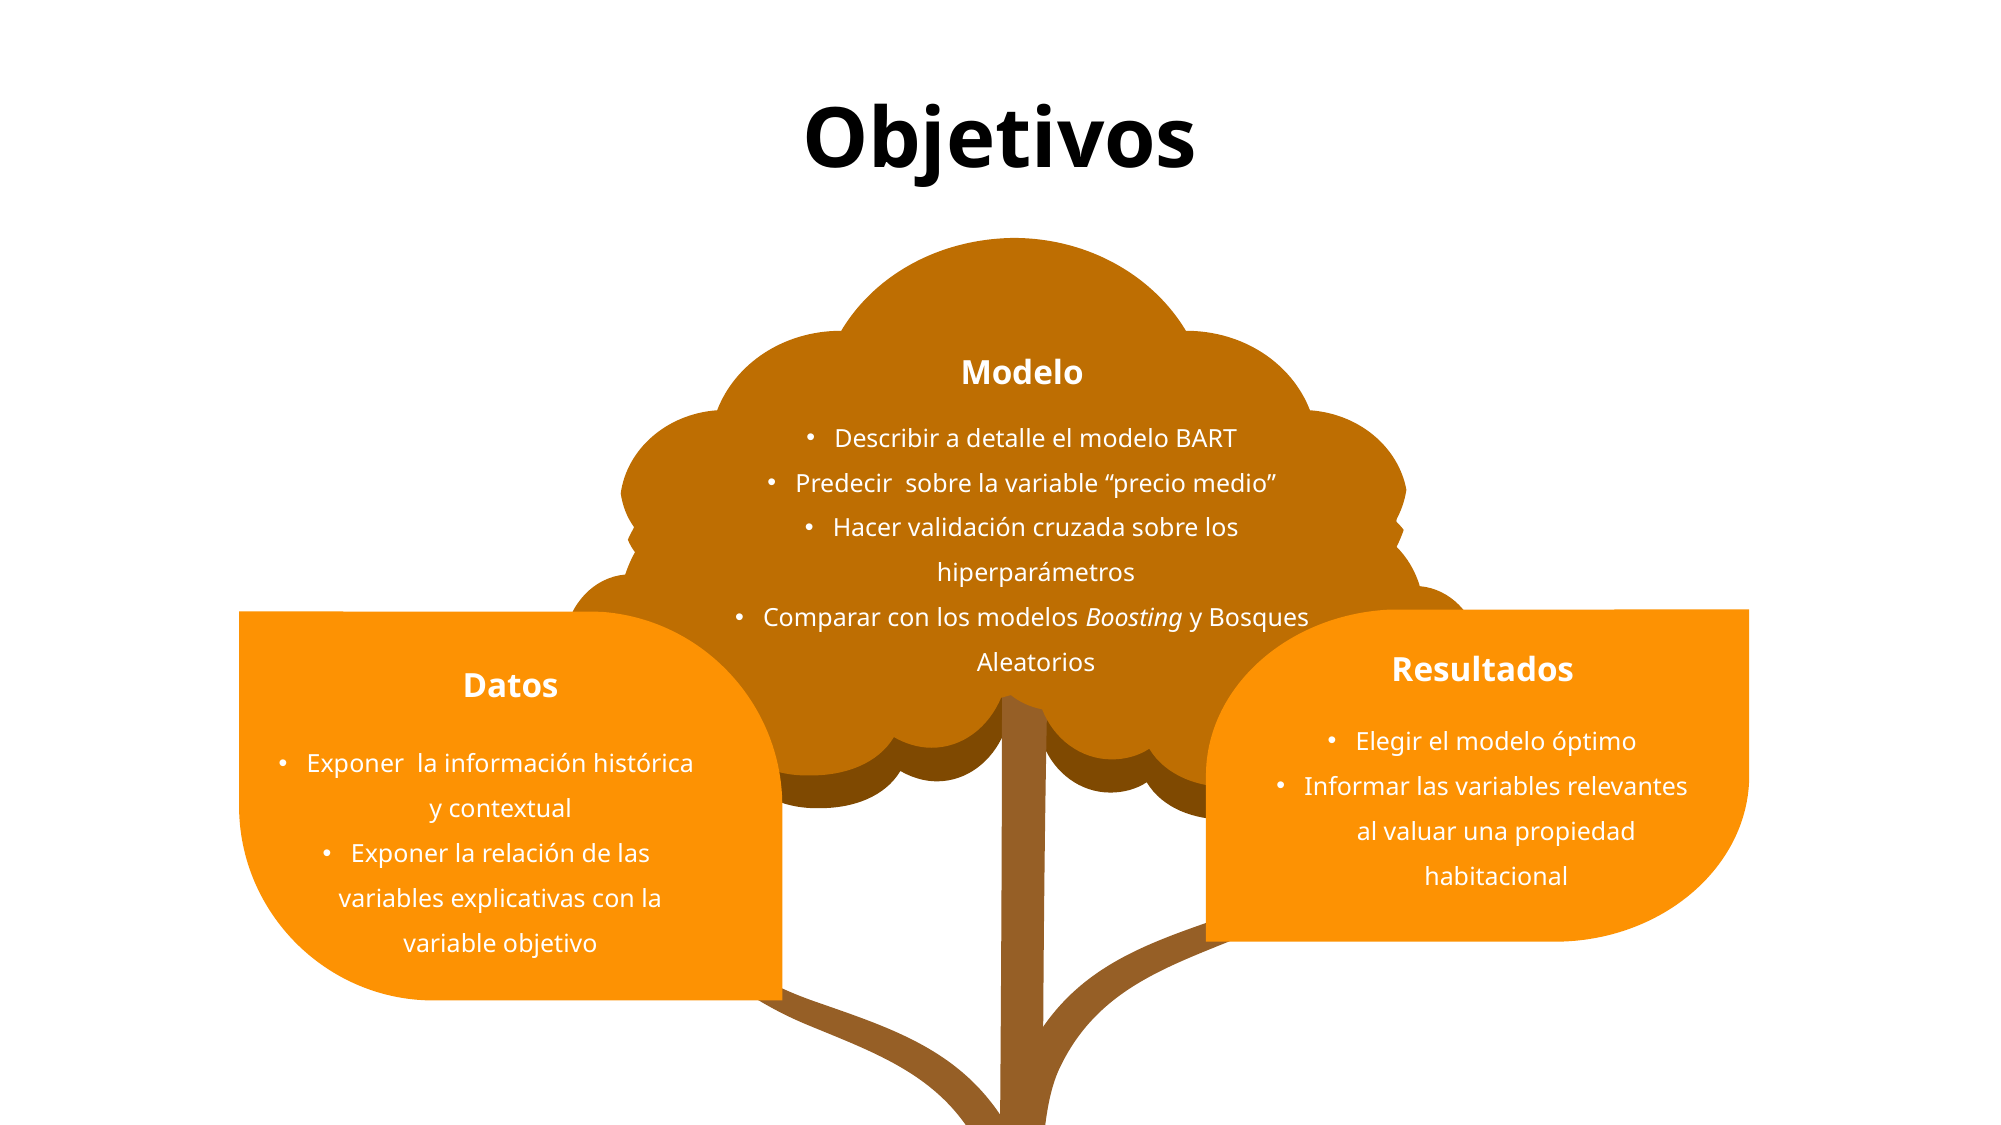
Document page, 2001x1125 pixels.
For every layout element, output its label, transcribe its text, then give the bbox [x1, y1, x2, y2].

text_box Elegir el modelo óptimo Informar las variables relevantes al valuar una propiedad habitacional [1258, 703, 1707, 898]
text_box [573, 411, 707, 651]
text_box Describir a detalle el modelo BART Predecir sobre la variable “precio medio” Hacer validación cruzada sobre los hiperparámetros Comparar con los modelos Boosting y Bosques Aleatorios [707, 399, 1337, 684]
text_box [780, 698, 1002, 809]
text_box Resultados [1367, 640, 1598, 696]
text_box [759, 988, 1006, 1125]
text_box [239, 611, 783, 1001]
text_box [740, 684, 1237, 785]
text_box Datos [395, 656, 626, 712]
text_box [1205, 609, 1750, 942]
text_box Modelo [907, 344, 1138, 399]
text_box [1337, 415, 1463, 618]
text_box [1000, 696, 1047, 1123]
text_box Exponer la información histórica y contextual Exponer la relación de las variables explicativas con la variable objetivo [257, 725, 716, 965]
text_box [1006, 923, 1228, 1125]
text_box [1047, 722, 1205, 818]
text_box [722, 237, 1305, 399]
title Objetivos [335, 50, 1665, 232]
